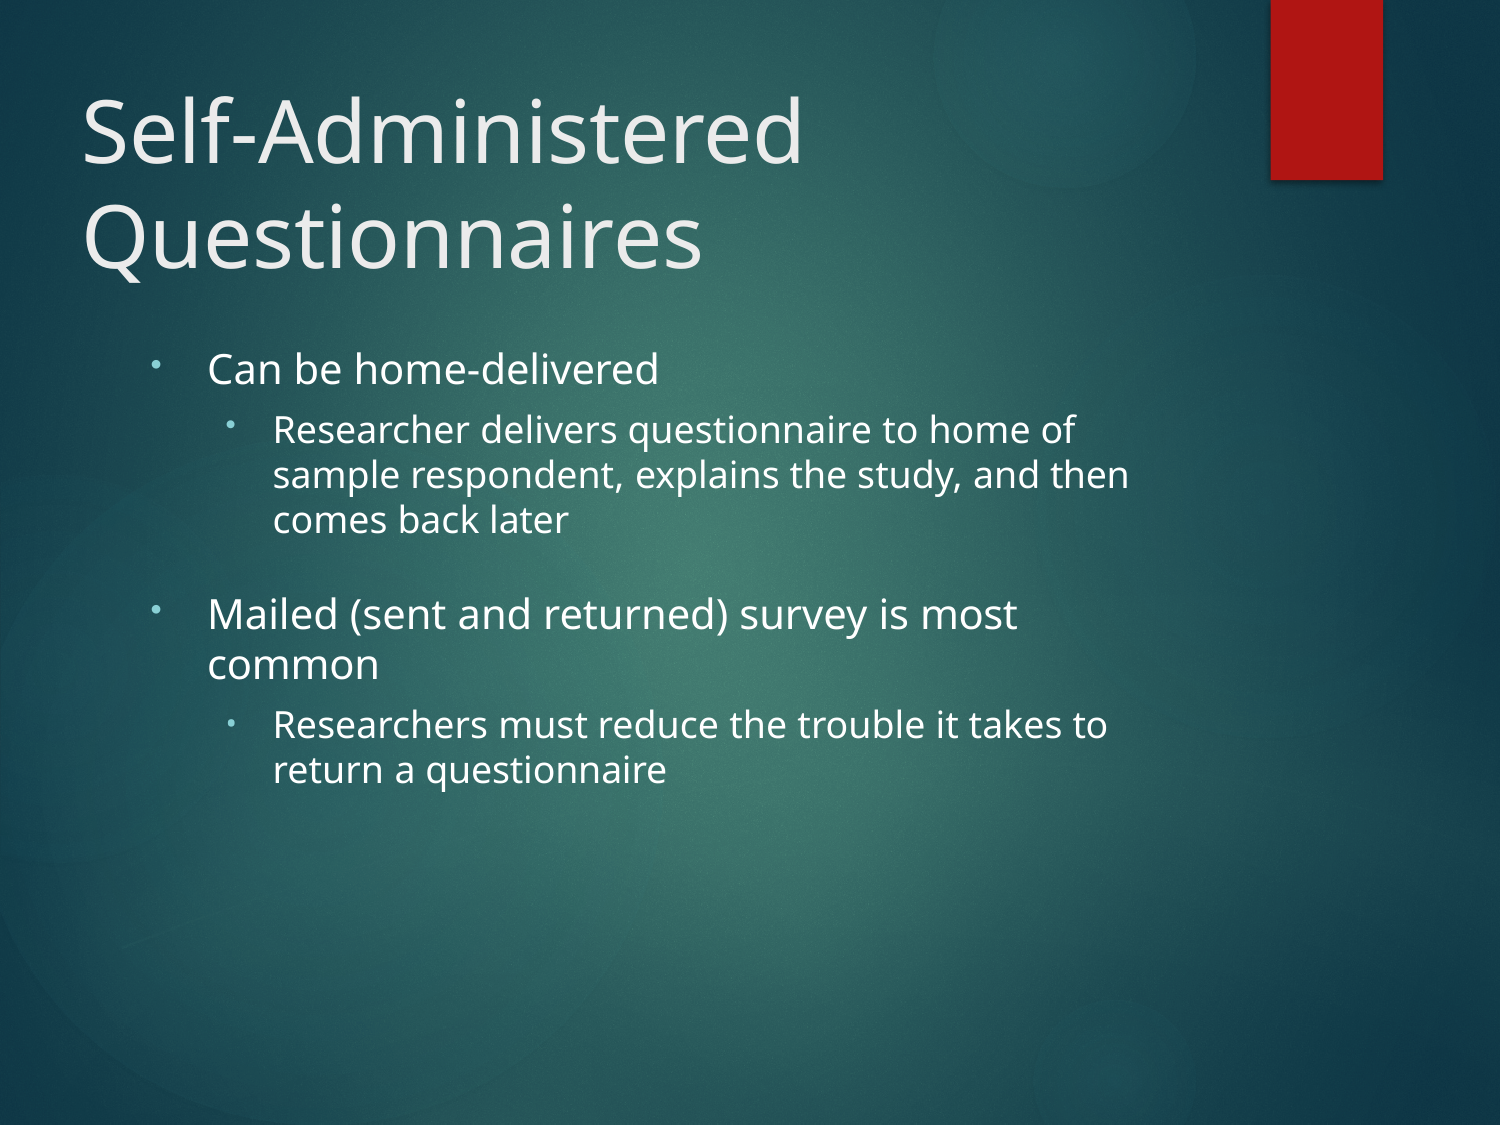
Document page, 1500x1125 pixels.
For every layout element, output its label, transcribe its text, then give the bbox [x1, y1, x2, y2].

text_box Can be home-delivered Researcher delivers questionnaire to home of sample respondent, explains the study, and then comes back later Mailed (sent and returned) survey is most common Researchers must reduce the trouble it takes to return a questionnaire [148, 327, 1161, 791]
title Self-Administered Questionnaires [79, 74, 1237, 287]
